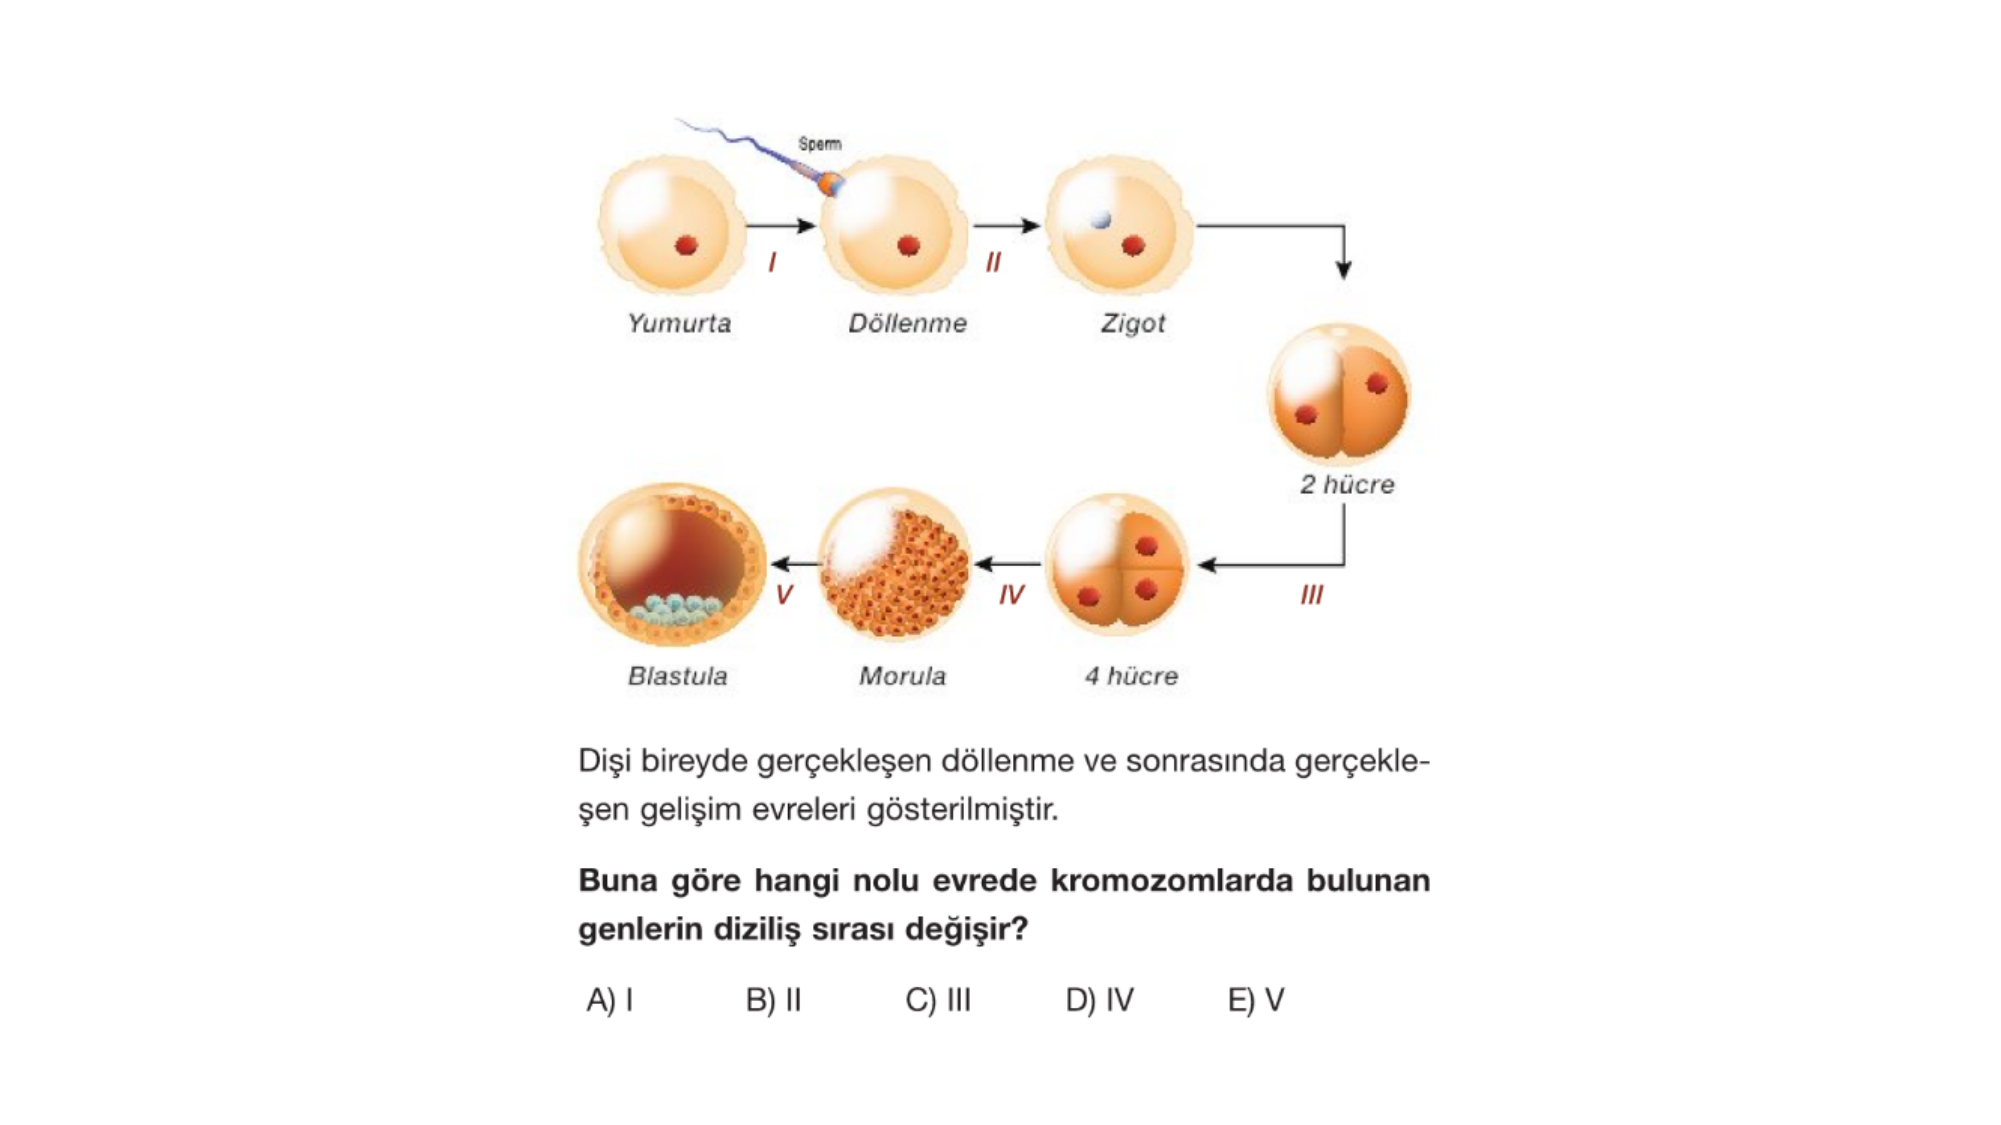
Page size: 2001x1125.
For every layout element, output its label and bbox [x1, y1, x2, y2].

picture [567, 104, 1439, 1028]
